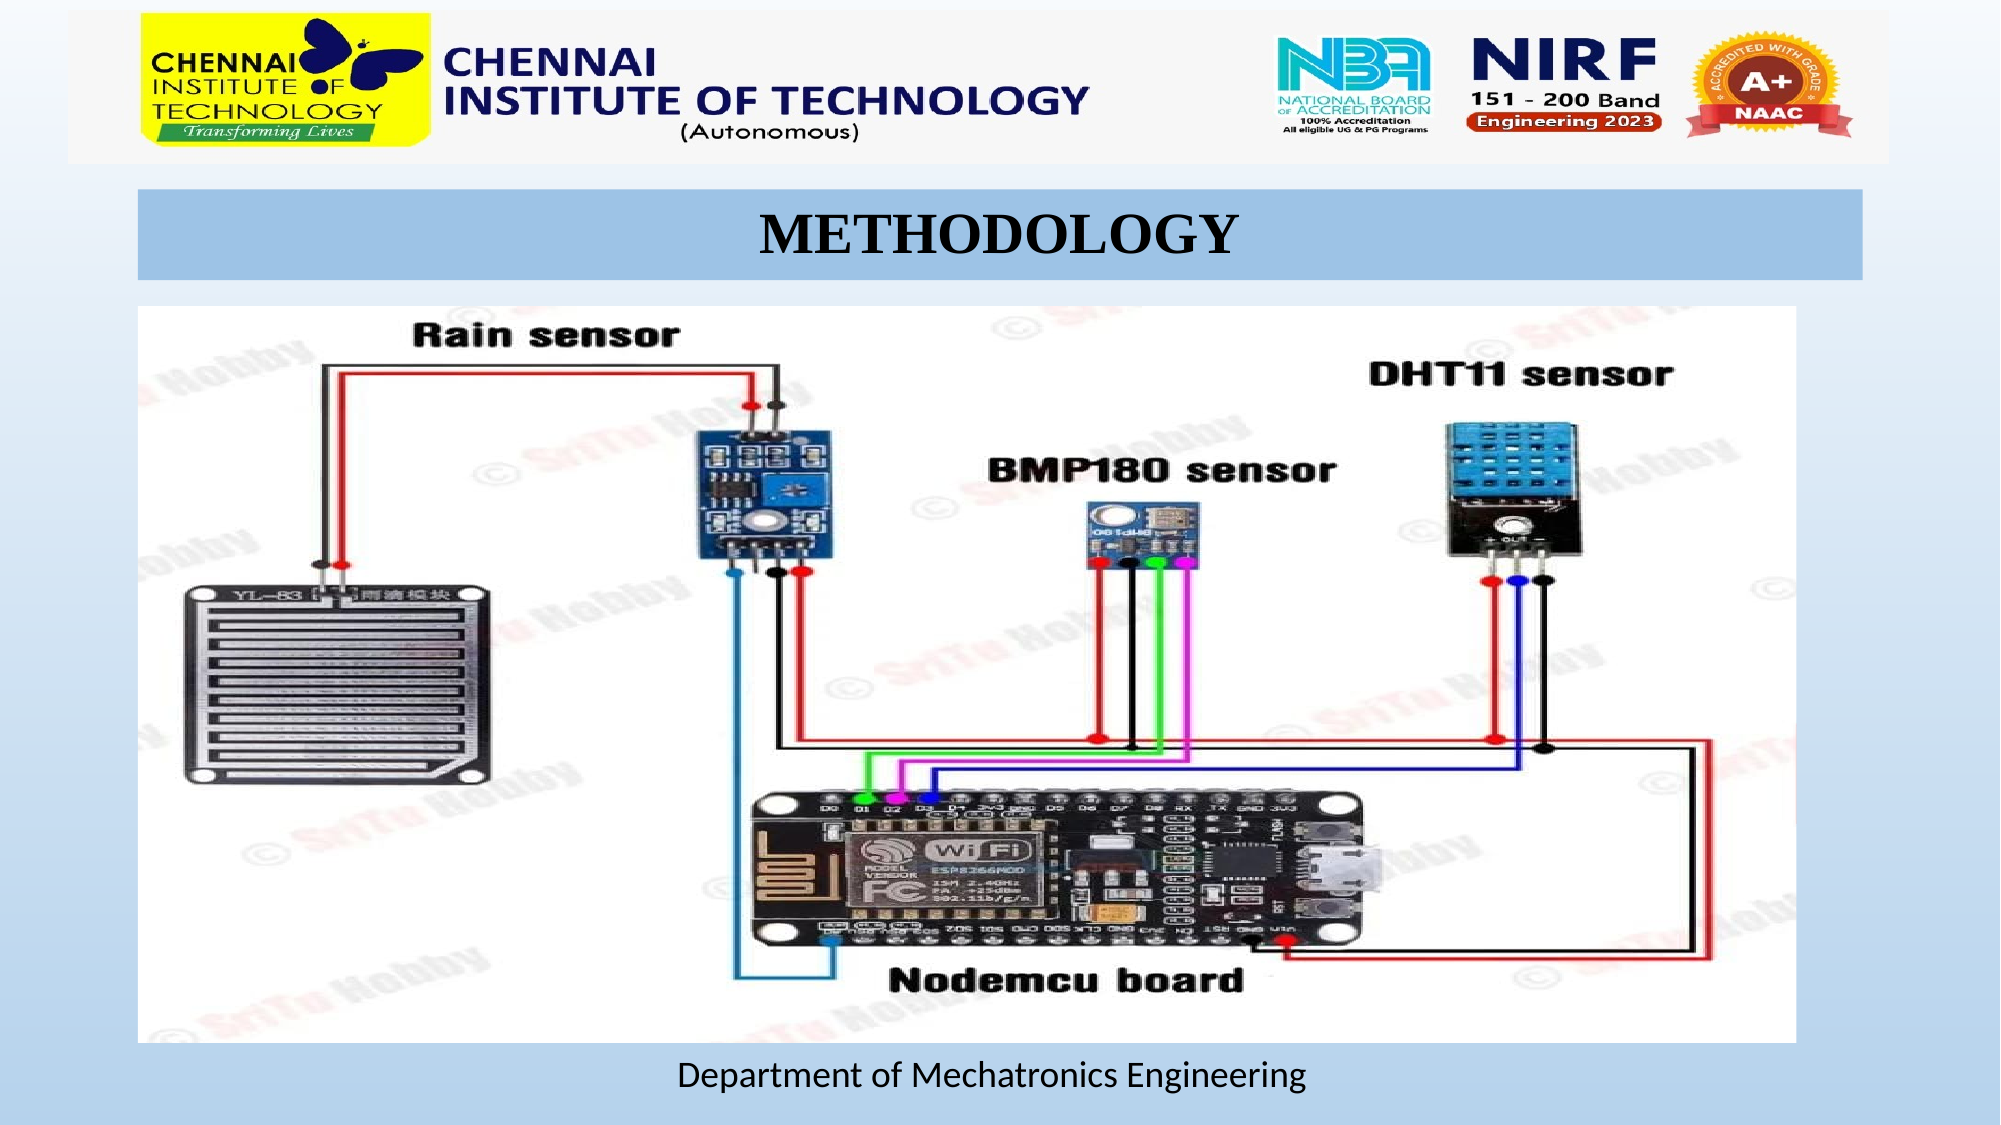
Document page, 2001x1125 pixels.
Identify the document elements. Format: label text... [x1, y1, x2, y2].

picture [68, 10, 1889, 164]
footer Department of Mechatronics Engineering [662, 1054, 1338, 1103]
picture [137, 305, 1797, 1043]
text_box [137, 280, 1809, 1006]
title METHODOLOGY [137, 189, 1863, 281]
